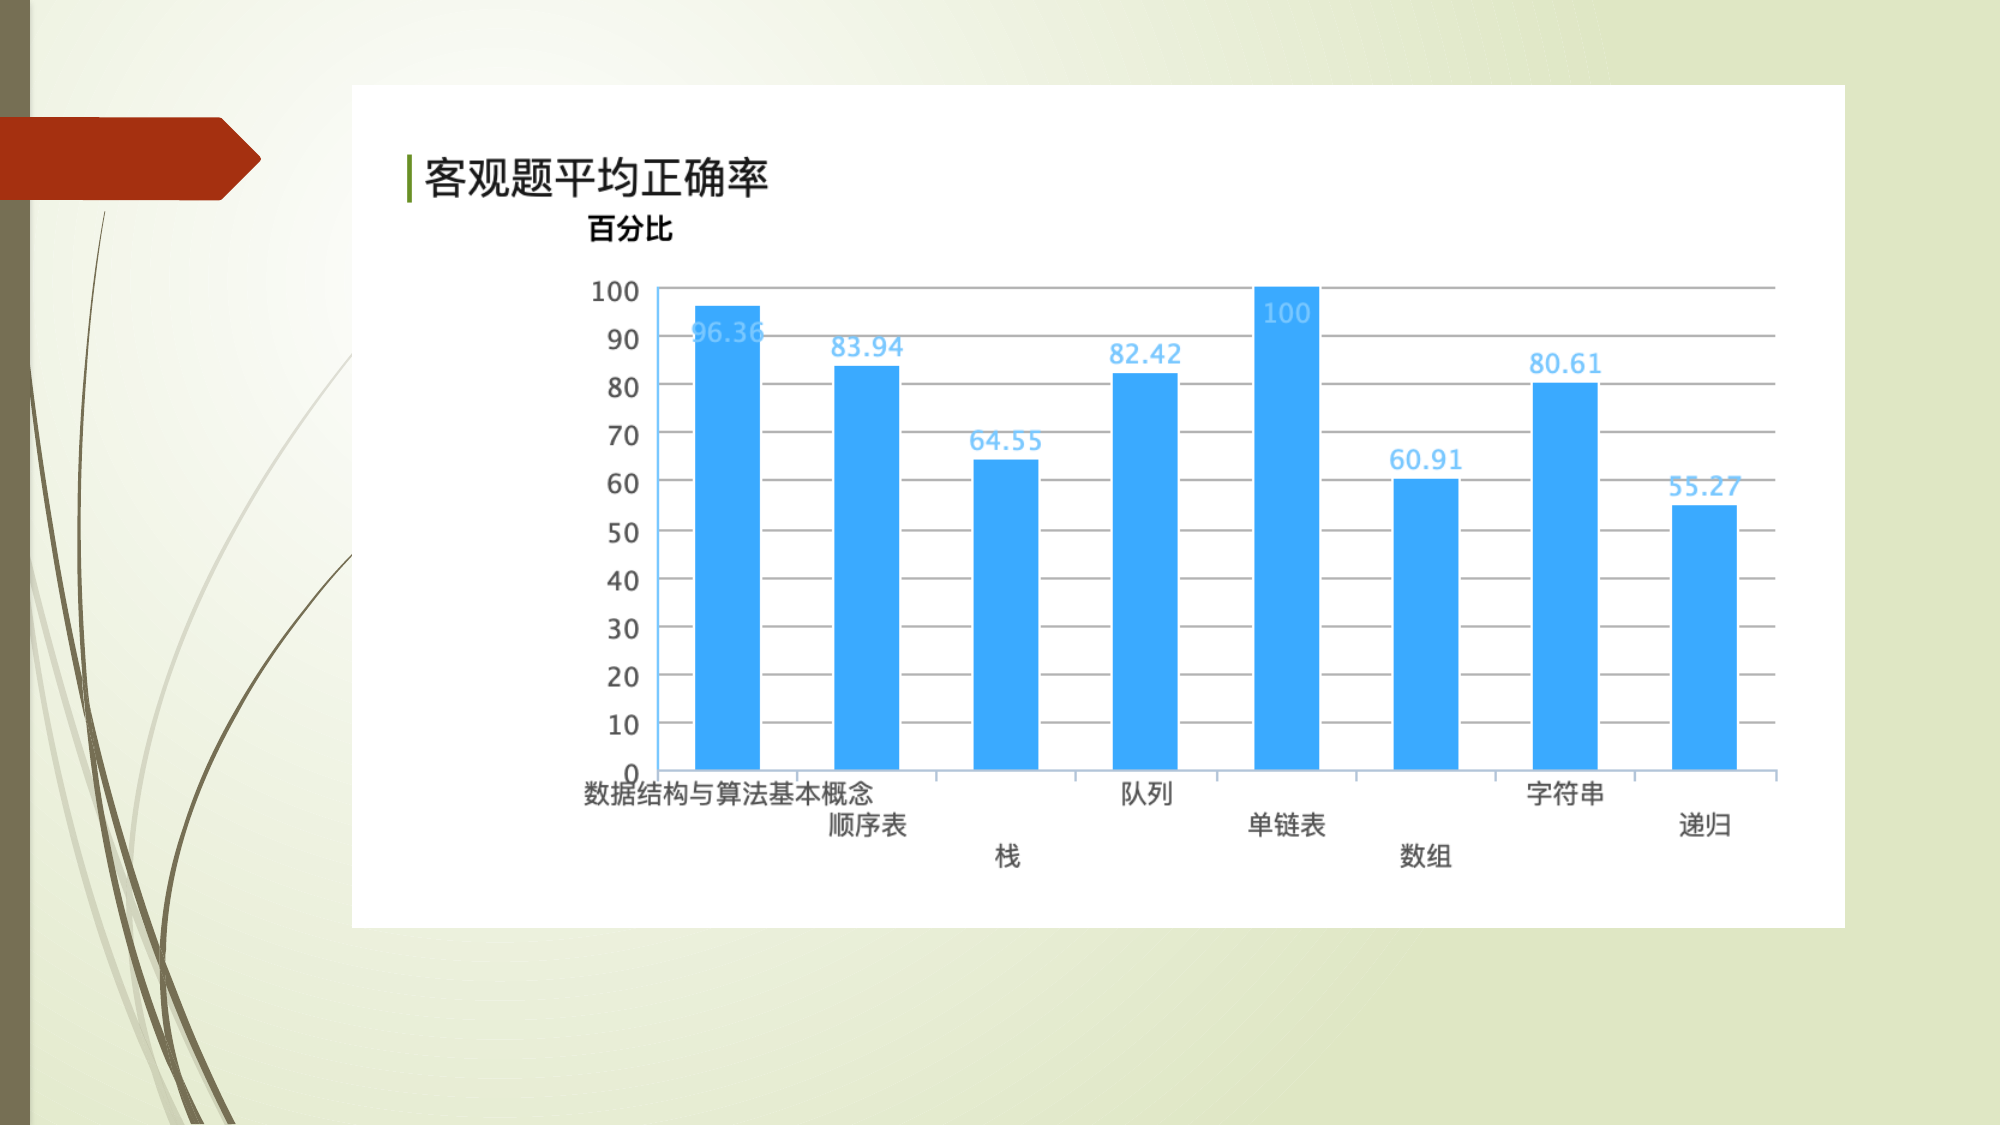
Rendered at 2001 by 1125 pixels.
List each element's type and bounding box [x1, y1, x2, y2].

picture [351, 85, 1846, 929]
